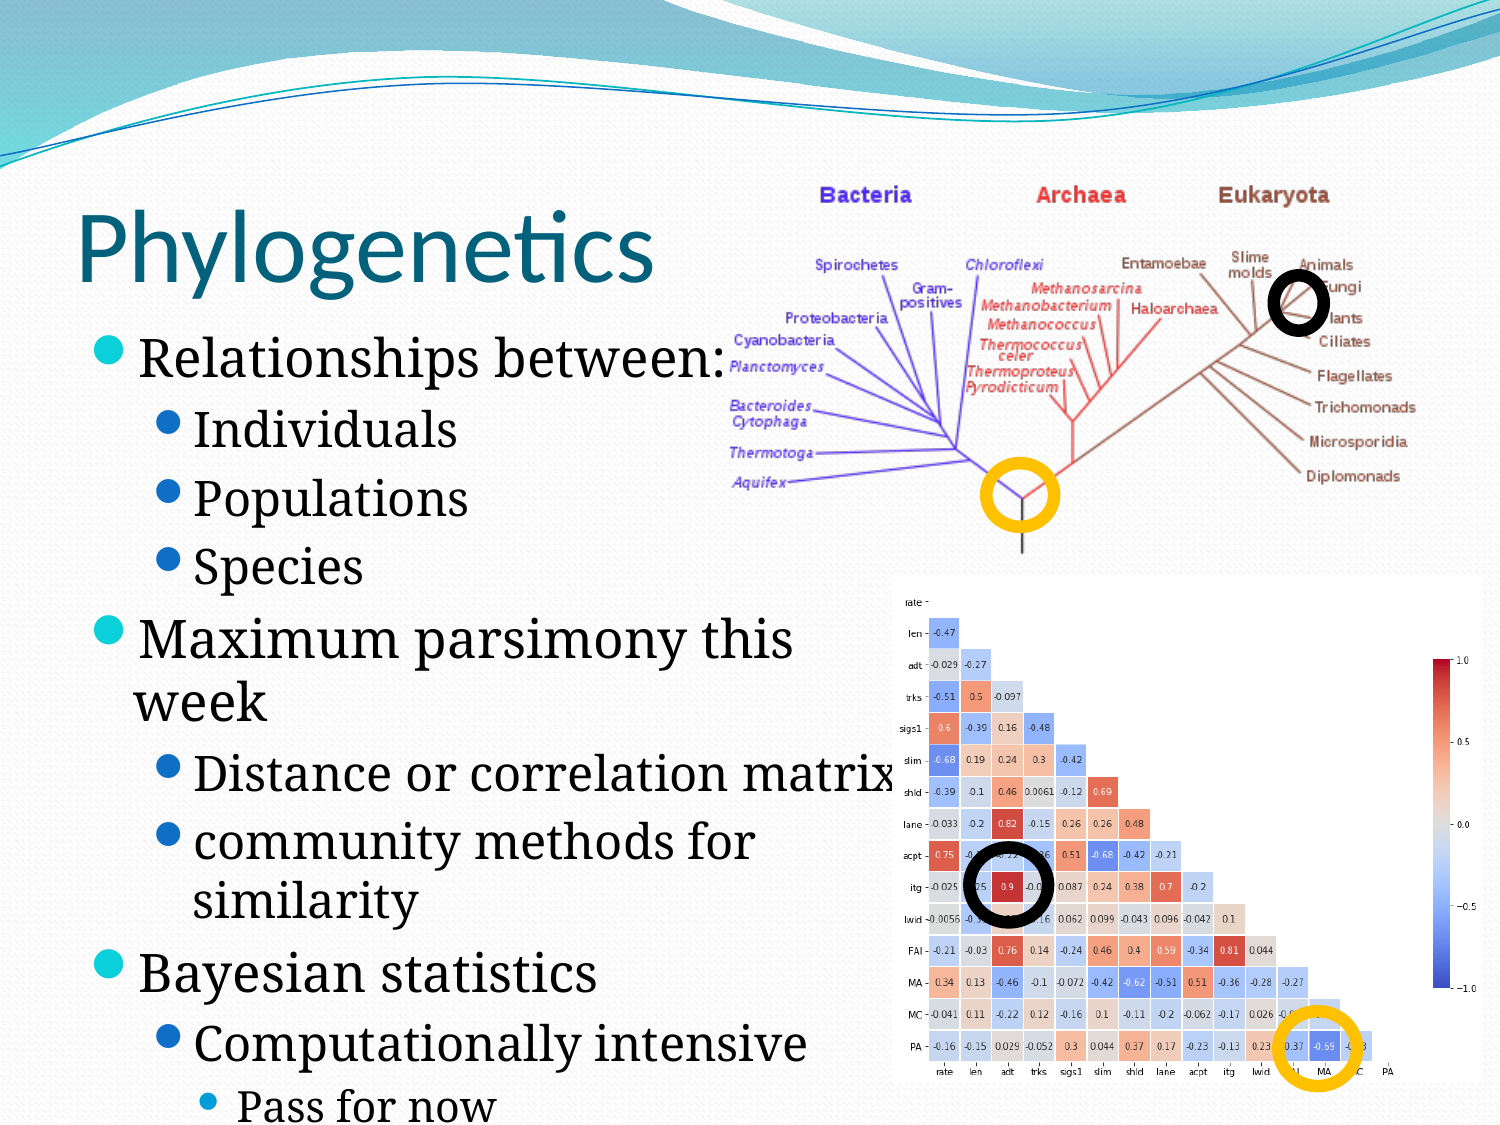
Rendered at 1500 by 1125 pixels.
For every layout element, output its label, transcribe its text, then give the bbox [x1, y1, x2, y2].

list Relationships between: Individuals Populations Species Maximum parsimony this week Distance or correlation matrix community methods for similarity Bayesian statistics Computationally intensive Pass for now [75, 317, 930, 1125]
picture [721, 180, 1426, 563]
title Phylogenetics [75, 115, 1425, 303]
picture [891, 576, 1483, 1083]
